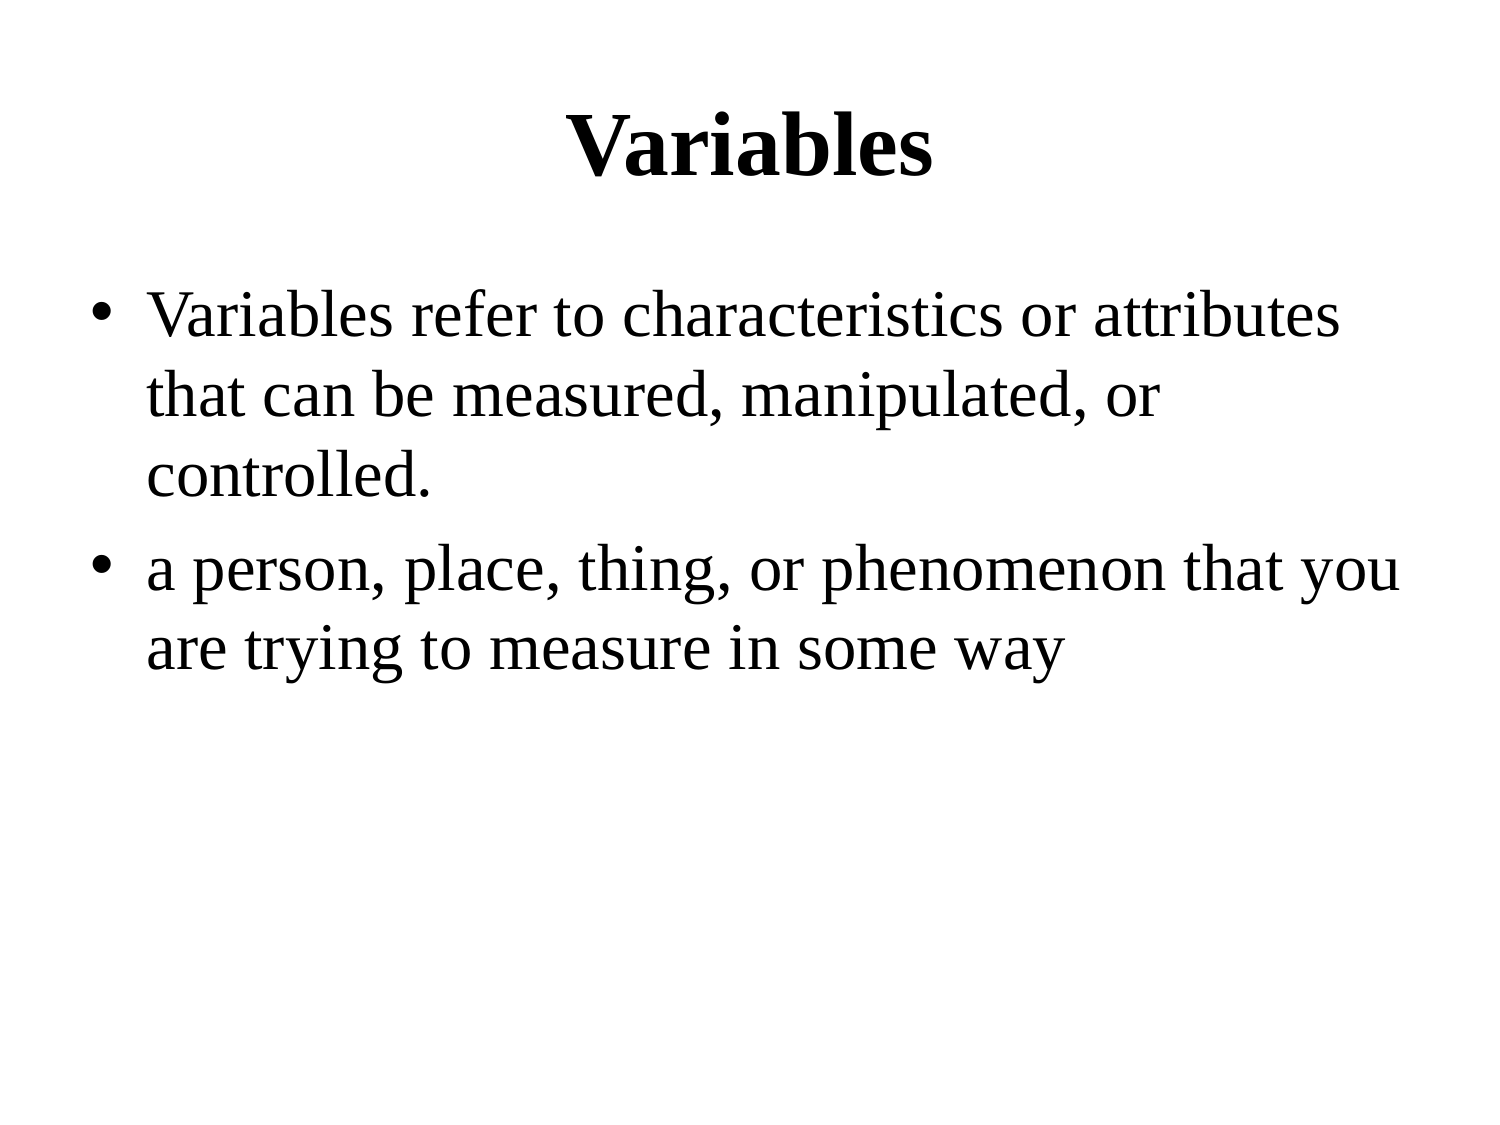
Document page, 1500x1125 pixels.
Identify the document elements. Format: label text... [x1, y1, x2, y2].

title Variables [75, 45, 1425, 233]
list Variables refer to characteristics or attributes that can be measured, manipulated, or controlled. a person, place, thing, or phenomenon that you are trying to measure in some way [75, 262, 1425, 1005]
